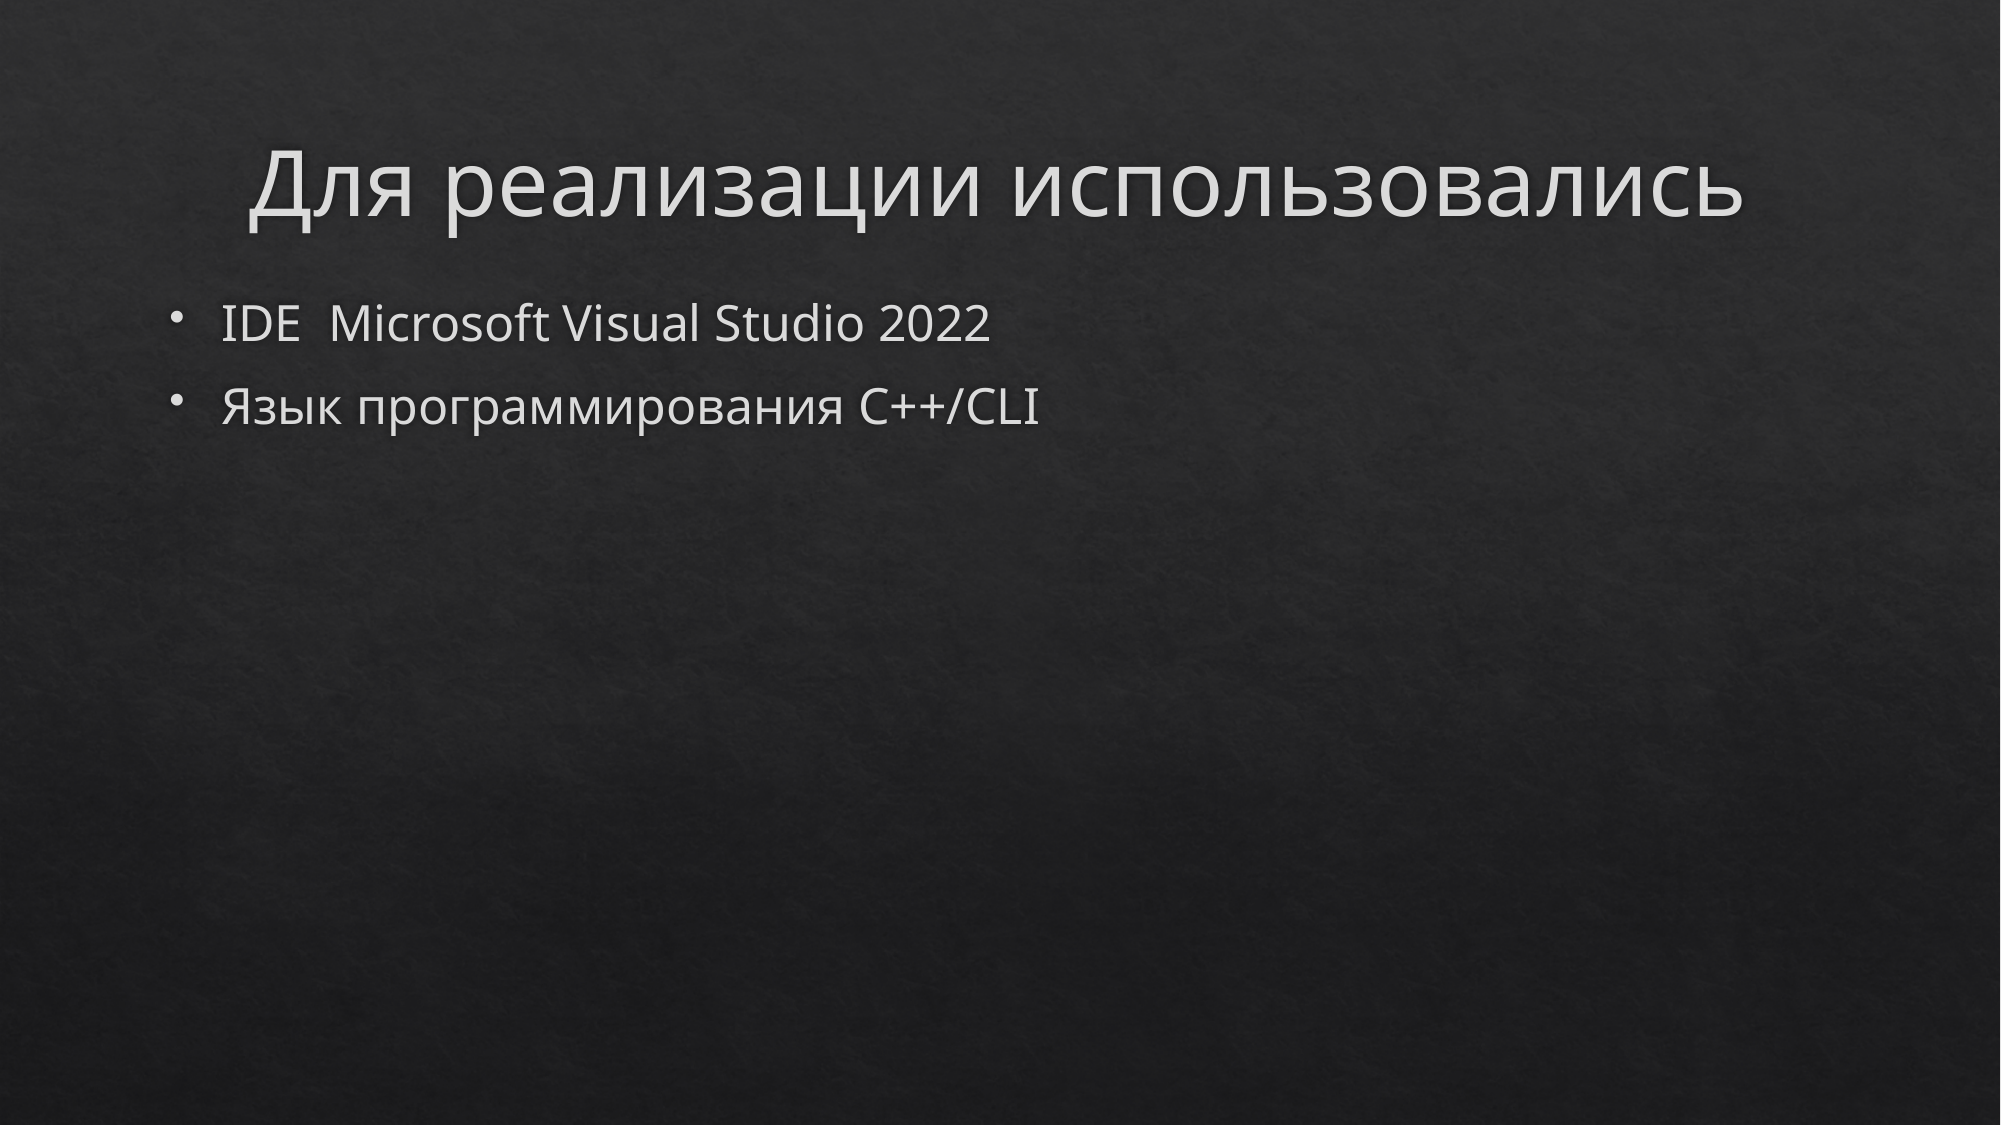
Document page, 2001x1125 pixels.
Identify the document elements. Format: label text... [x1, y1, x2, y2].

title Для реализации использовались [149, 99, 1849, 260]
list IDE Microsoft Visual Studio 2022 Язык программирования C++/CLI [149, 284, 1849, 950]
